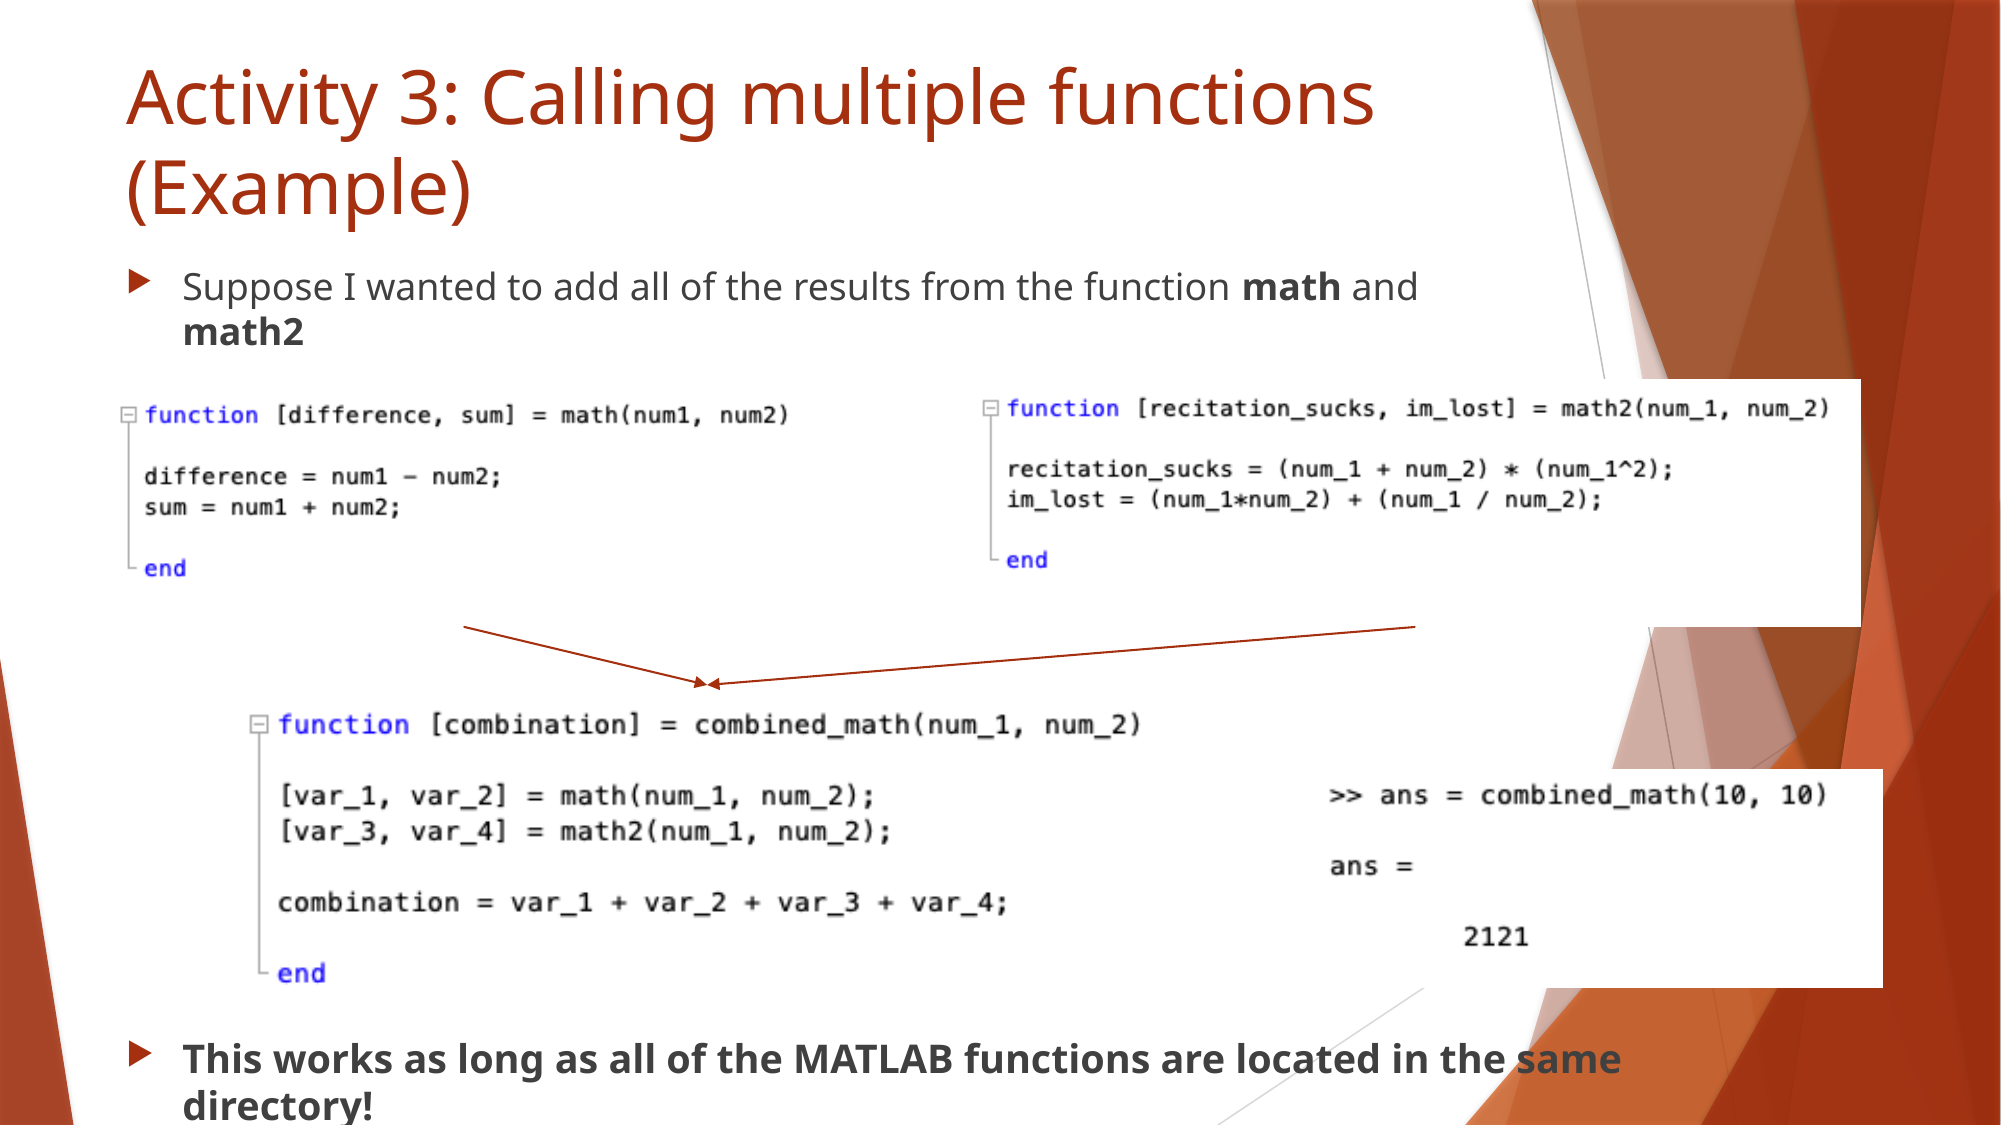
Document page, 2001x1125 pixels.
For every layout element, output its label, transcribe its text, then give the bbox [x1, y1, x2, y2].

text_box This works as long as all of the MATLAB functions are located in the same directory! [111, 1026, 1828, 1095]
picture [968, 379, 1861, 628]
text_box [463, 626, 705, 686]
title Activity 3: Calling multiple functions (Example) [111, 41, 1522, 255]
picture [242, 684, 1173, 1055]
list Suppose I wanted to add all of the results from the function math and math2 [111, 255, 1522, 324]
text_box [706, 626, 1416, 686]
picture [111, 389, 817, 628]
picture [1326, 768, 1884, 989]
